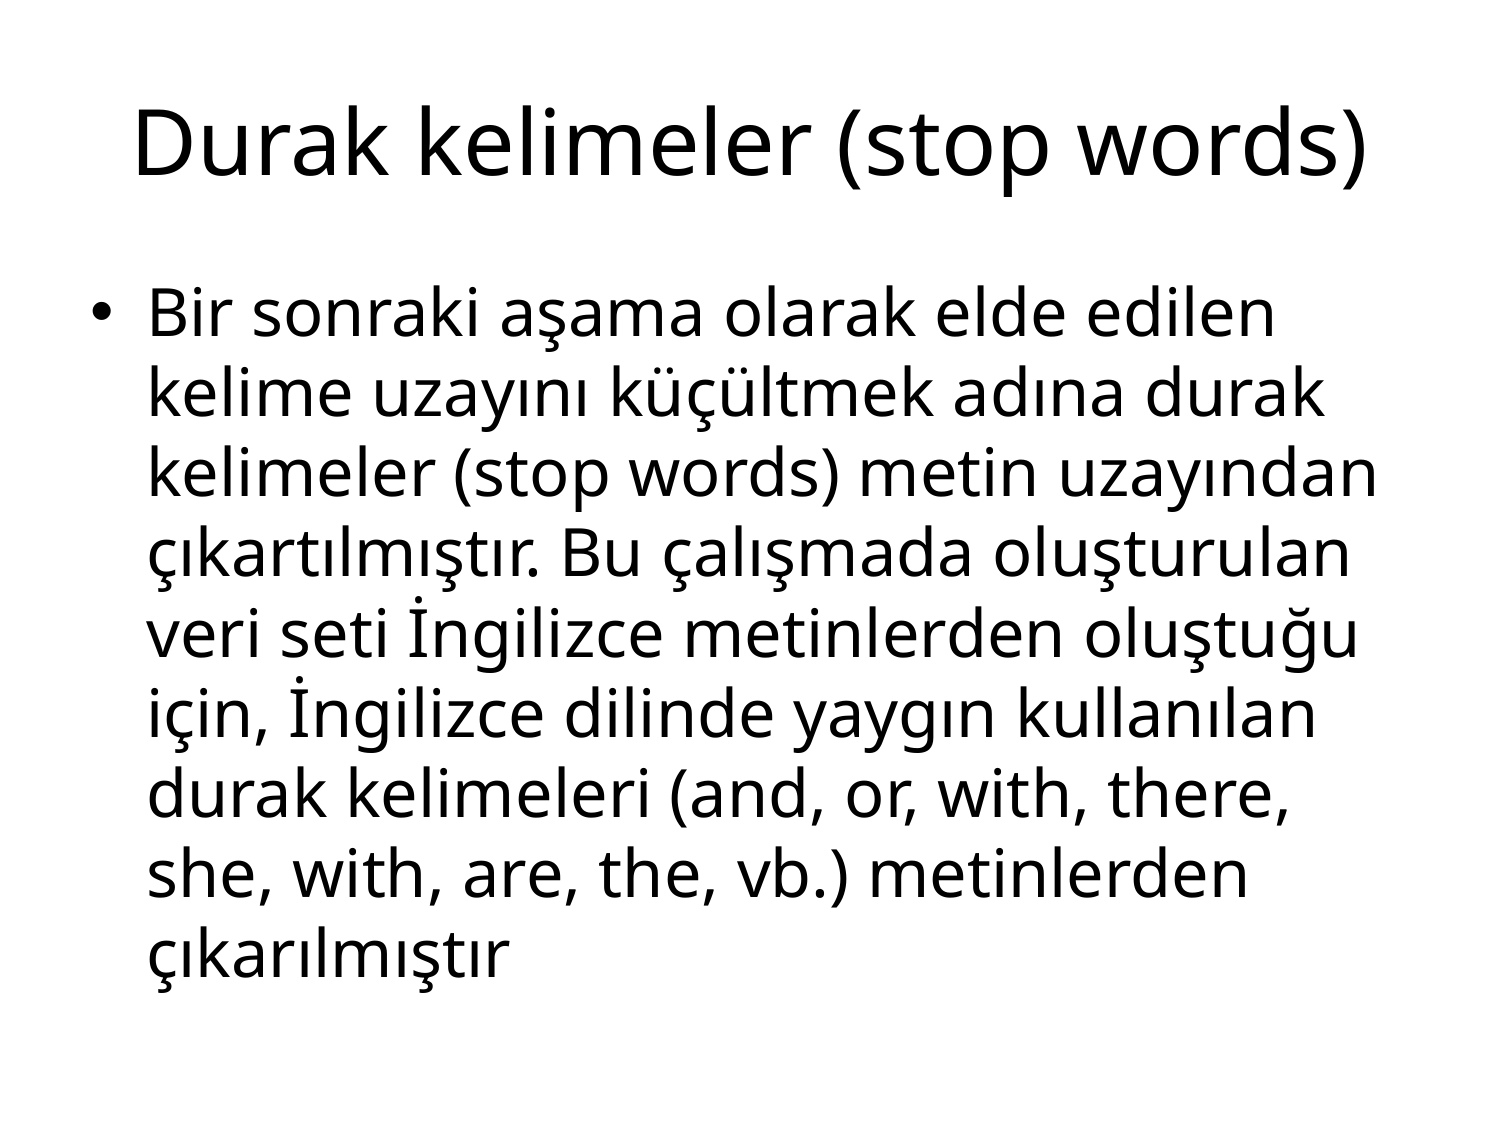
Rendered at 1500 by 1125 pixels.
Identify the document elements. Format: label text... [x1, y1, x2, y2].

list Bir sonraki aşama olarak elde edilen kelime uzayını küçültmek adına durak kelimeler (stop words) metin uzayından çıkartılmıştır. Bu çalışmada oluşturulan veri seti İngilizce metinlerden oluştuğu için, İngilizce dilinde yaygın kullanılan durak kelimeleri (and, or, with, there, she, with, are, the, vb.) metinlerden çıkarılmıştır [75, 262, 1425, 1005]
title Durak kelimeler (stop words) [75, 45, 1425, 233]
